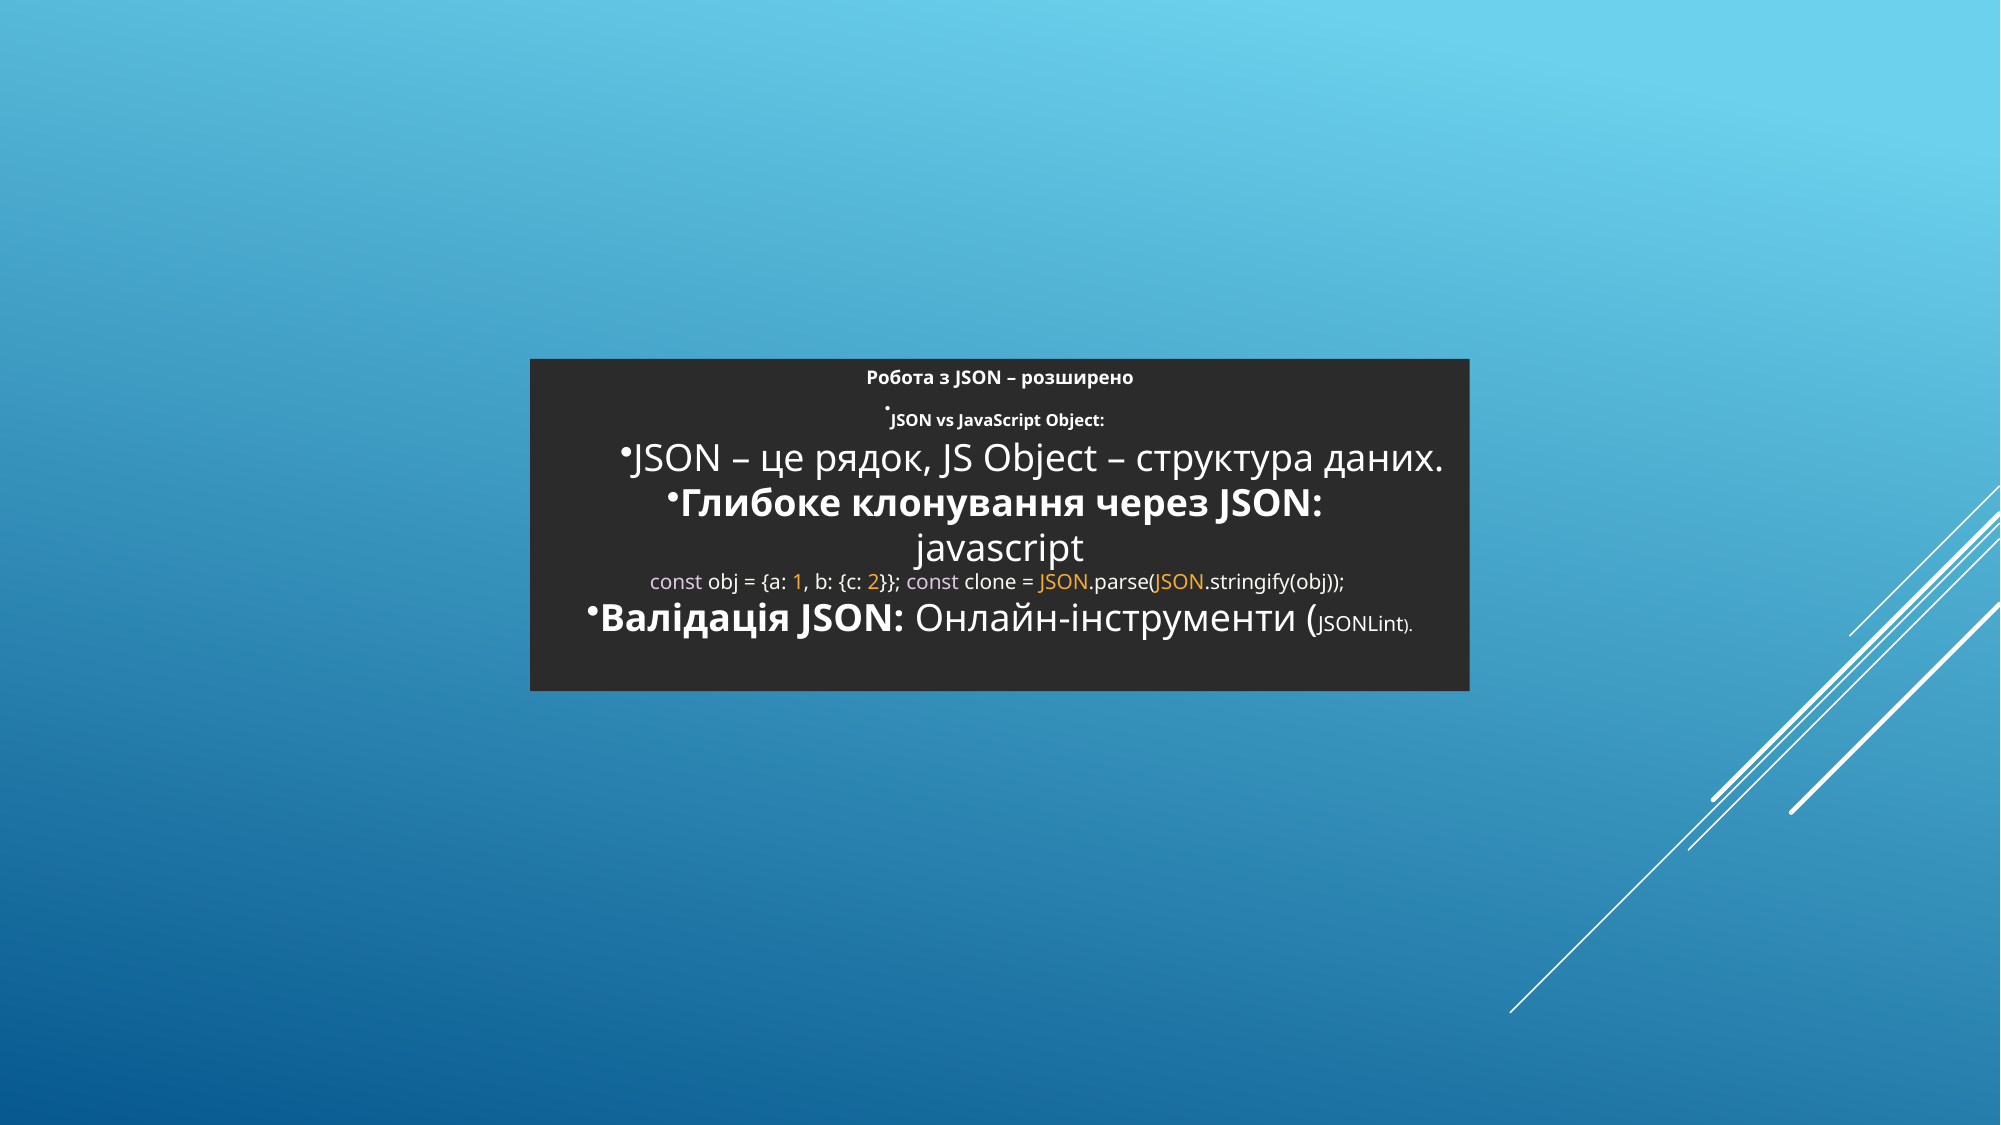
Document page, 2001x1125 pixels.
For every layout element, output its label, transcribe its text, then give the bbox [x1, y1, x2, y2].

text_box Робота з JSON – розширено JSON vs JavaScript Object: JSON – це рядок, JS Object – структура даних. Глибоке клонування через JSON: javascript const obj = {a: 1, b: {c: 2}}; const clone = JSON.parse(JSON.stringify(obj)); Валідація JSON: Онлайн-інструменти (JSONLint). [530, 358, 1470, 692]
